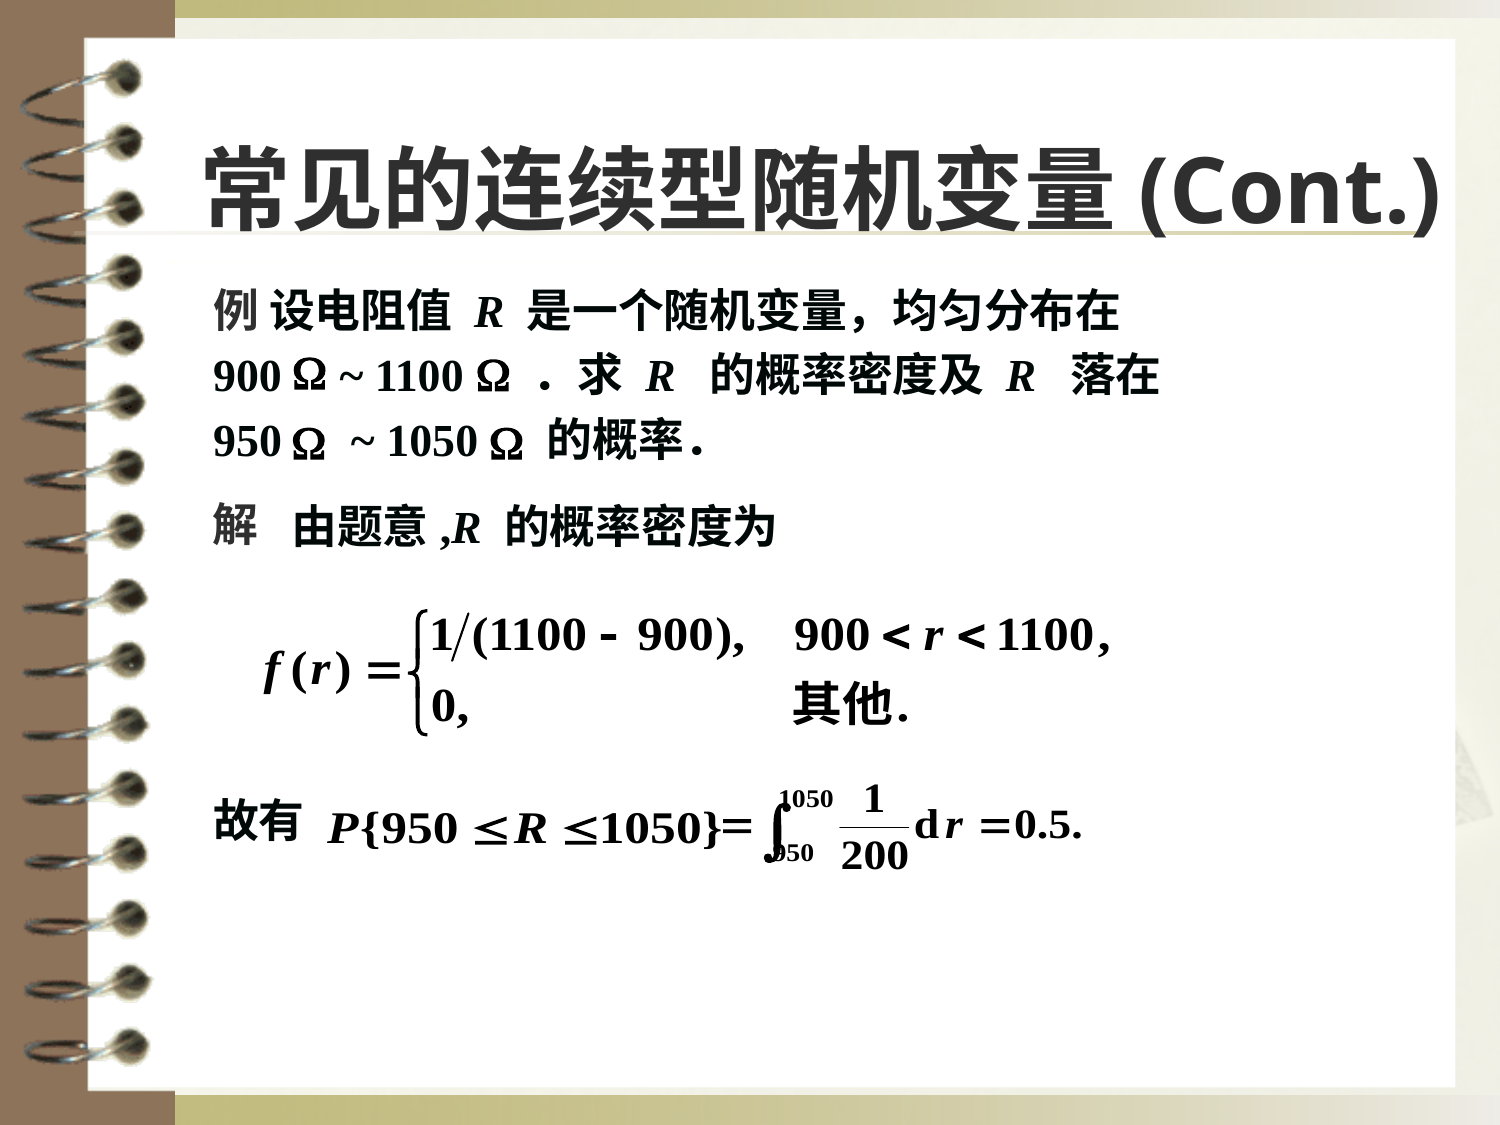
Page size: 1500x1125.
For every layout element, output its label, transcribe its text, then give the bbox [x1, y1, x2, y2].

text_box 由题意,R 的概率密度为 [279, 491, 791, 559]
picture [0, 0, 175, 1125]
text_box 故有 [201, 785, 317, 853]
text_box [245, 600, 1119, 745]
title 常见的连续型随机变量(Cont.) [171, 86, 1471, 287]
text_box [715, 775, 1085, 875]
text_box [200, 275, 1261, 476]
text_box 解 [201, 489, 300, 557]
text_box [316, 801, 711, 863]
